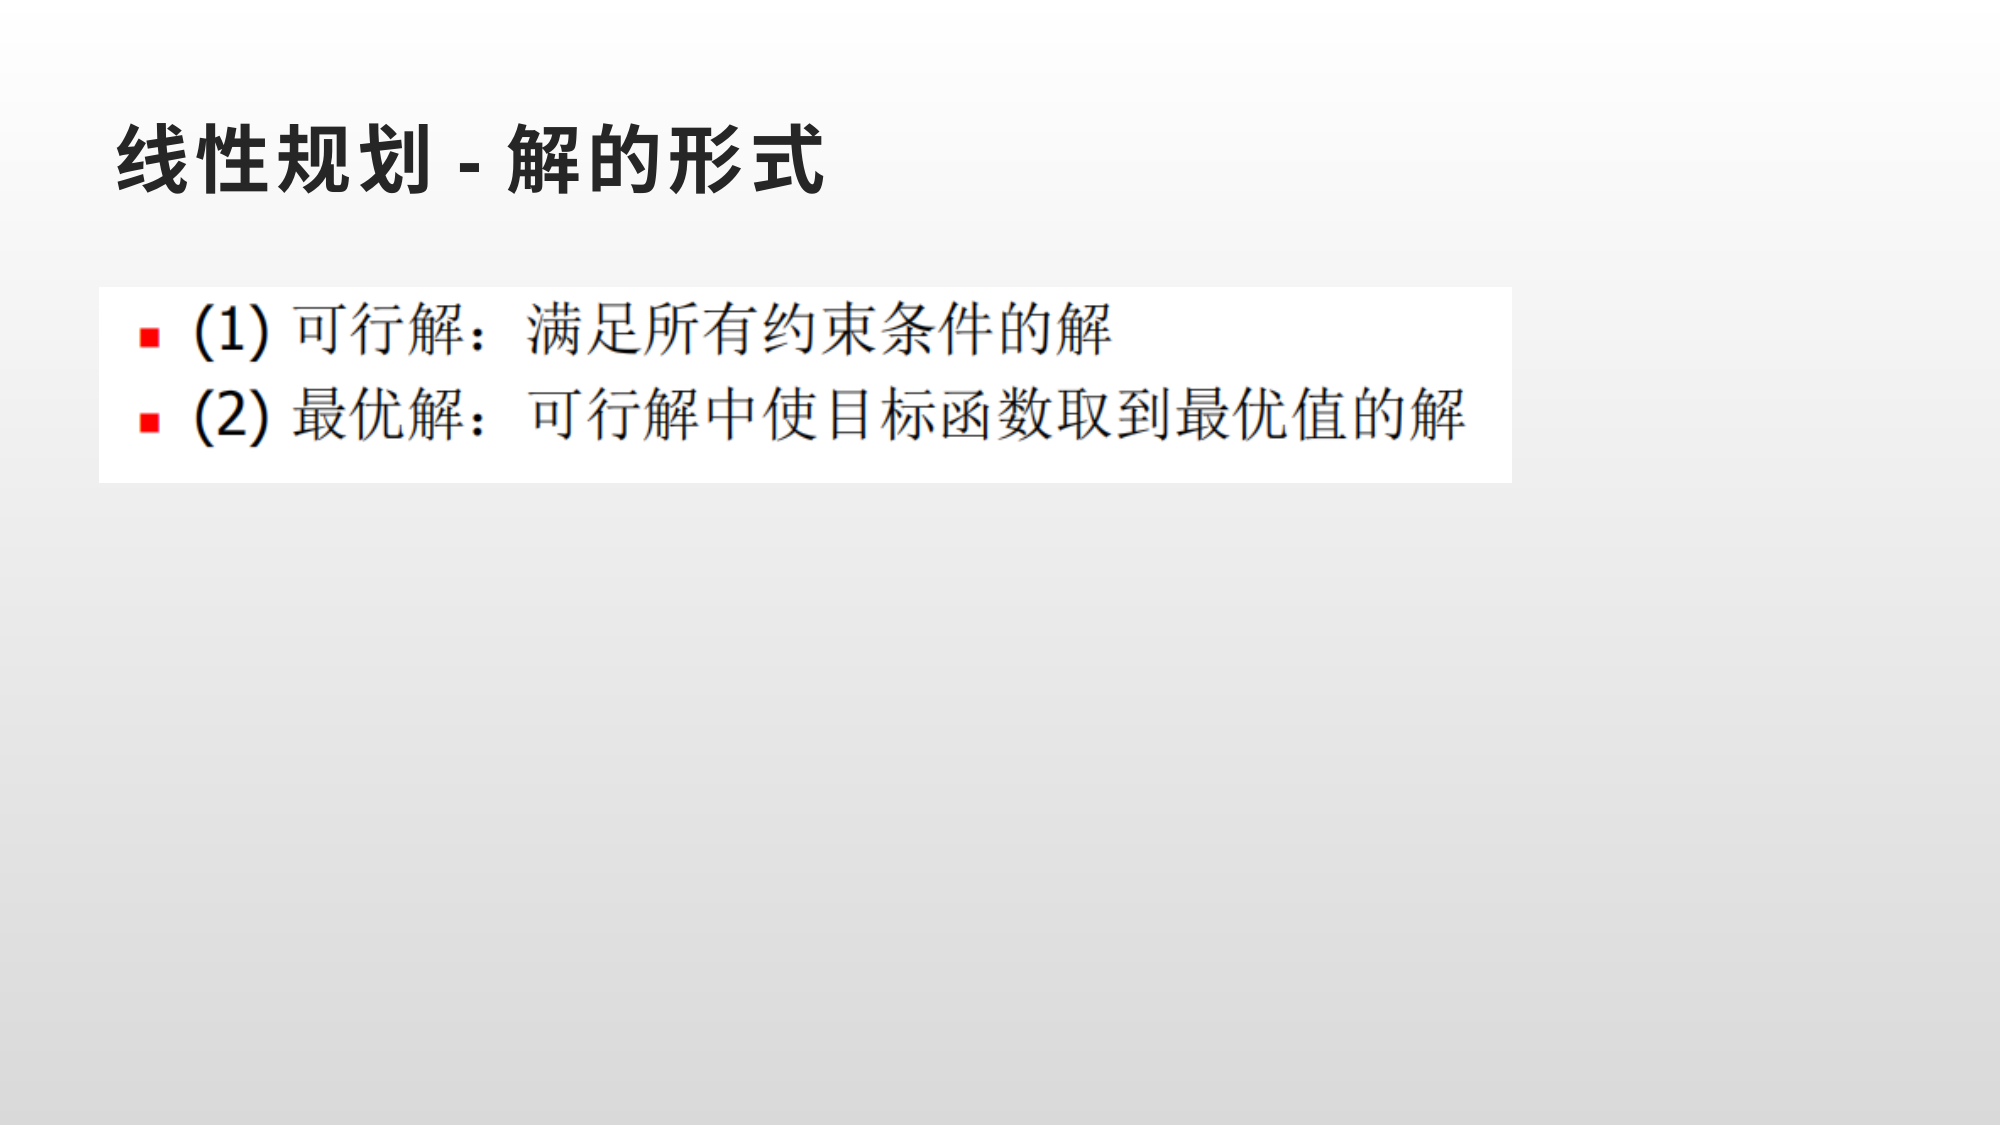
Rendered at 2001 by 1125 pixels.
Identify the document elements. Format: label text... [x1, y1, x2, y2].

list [99, 287, 1512, 483]
title 线性规划-解的形式 [99, 99, 1900, 216]
